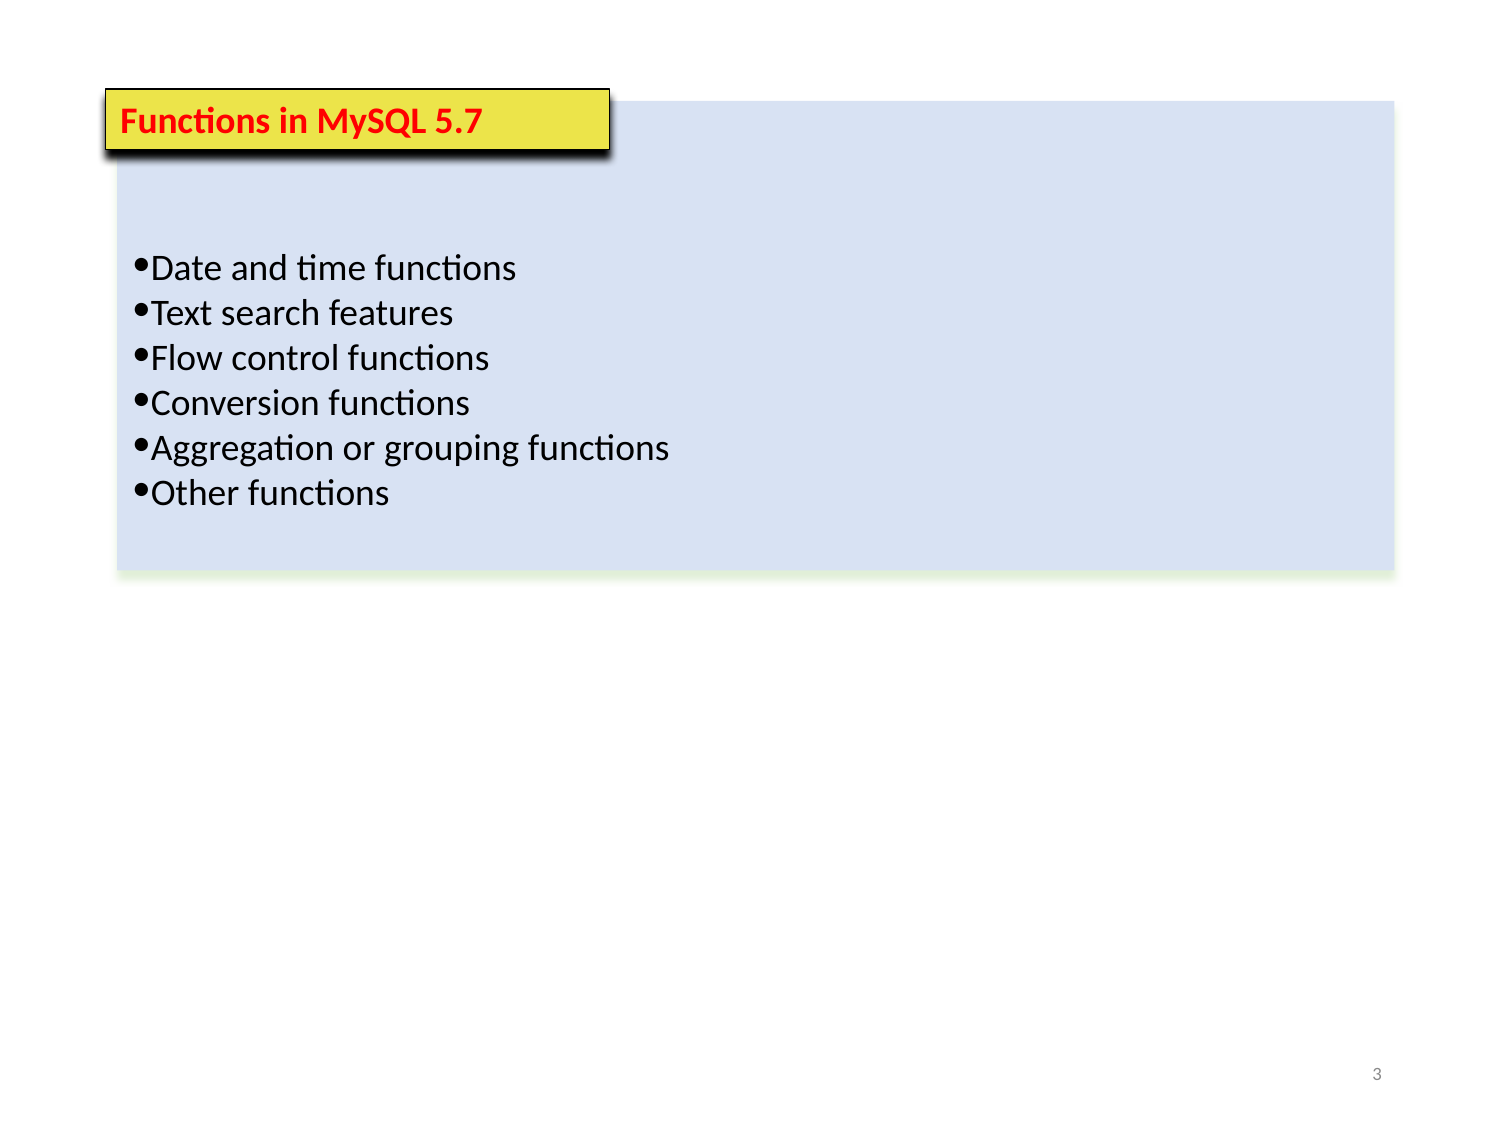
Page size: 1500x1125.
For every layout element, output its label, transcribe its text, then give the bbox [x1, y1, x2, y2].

text_box Functions in MySQL 5.7 [105, 88, 610, 150]
slide_number 3 [1059, 1042, 1397, 1103]
text_box Date and time functions Text search features Flow control functions Conversion functions Aggregation or grouping functions Other functions [117, 100, 1395, 571]
